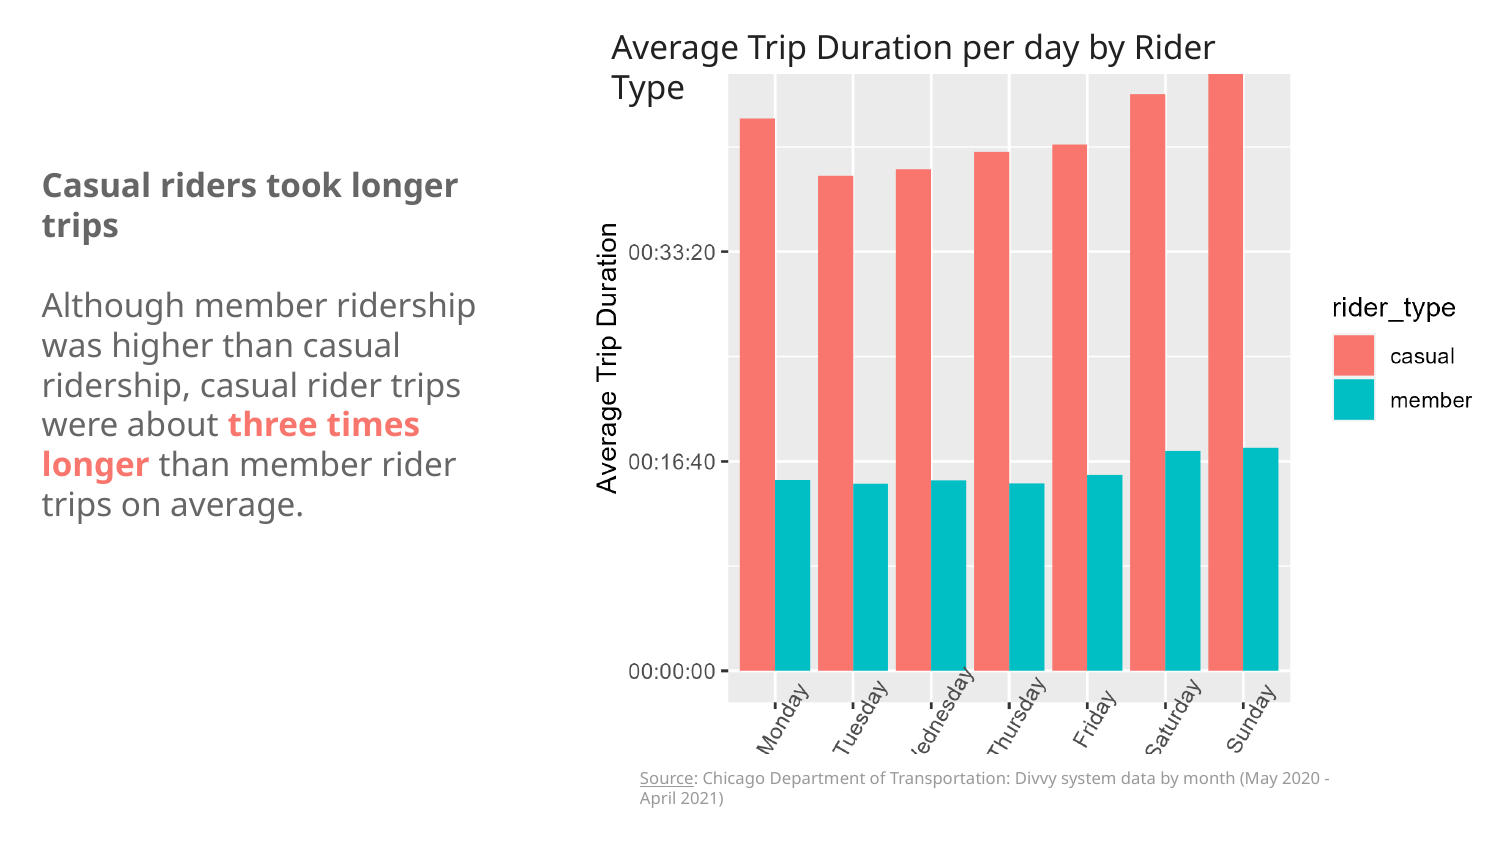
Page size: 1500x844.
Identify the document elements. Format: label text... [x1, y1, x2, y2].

text_box Source: Chicago Department of Transportation: Divvy system data by month (May 2020 - April 2021) [624, 762, 1373, 823]
text_box Average Trip Duration per day by Rider Type [596, 11, 1292, 64]
picture [581, 74, 1500, 754]
text_box Casual riders took longer trips Although member ridership was higher than casual ridership, casual rider trips were about three times longer than member rider trips on average. [26, 149, 524, 539]
